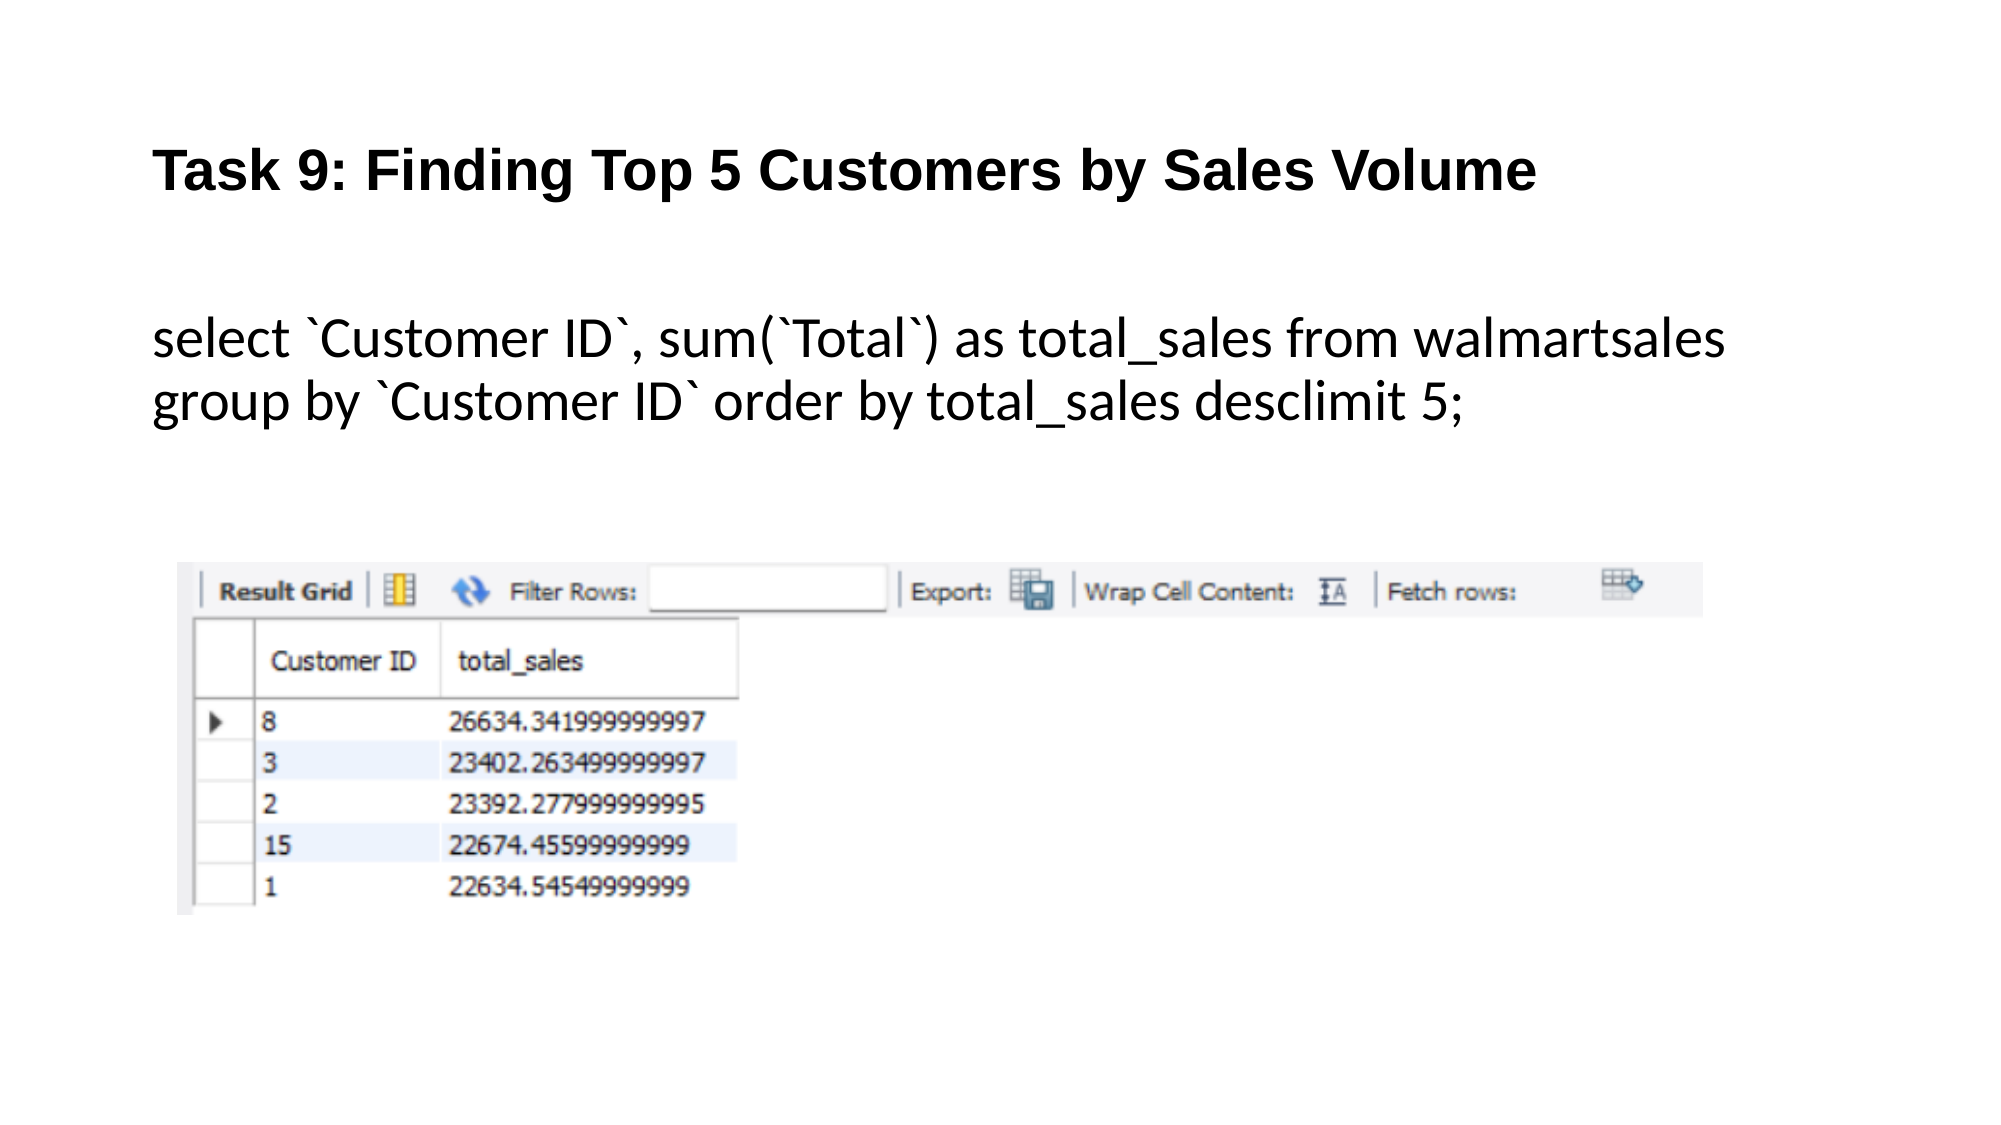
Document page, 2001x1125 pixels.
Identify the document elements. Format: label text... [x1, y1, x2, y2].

title Task 9: Finding Top 5 Customers by Sales Volume [137, 66, 1863, 278]
list select `Customer ID`, sum(`Total`) as total_sales from walmartsales group by `Customer ID` order by total_sales desclimit 5; [137, 299, 1863, 1014]
picture [177, 562, 1703, 915]
